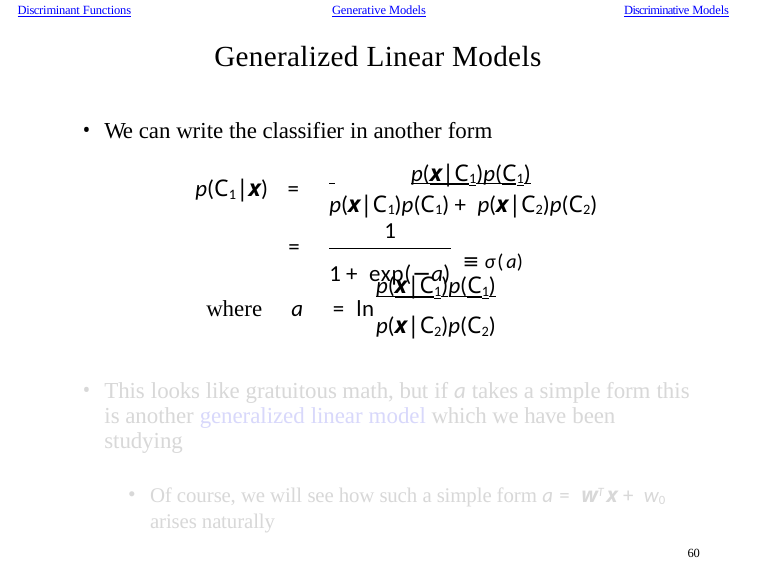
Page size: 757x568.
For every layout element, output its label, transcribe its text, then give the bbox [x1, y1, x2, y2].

text_box p(x|C1)p(C1) + p(x|C2)p(C2) [323, 185, 610, 218]
text_box Generative Models [330, 0, 429, 18]
text_box p(x|C1)p(C1) a = ln [285, 275, 508, 321]
text_box 1 [382, 213, 398, 244]
text_box = [286, 229, 309, 259]
text_box p(C1|x) = [189, 169, 313, 202]
text_box This looks like gratuitous math, but if a takes a simple form this is another generalized linear model which we have been studying Of course, we will see how such a simple form a = wT x + w0 arises naturally [76, 373, 704, 533]
text_box Generalized Linear Models We can write the classifier in another form [80, 34, 544, 144]
text_box p(x|C1)p(C1) [323, 154, 610, 185]
slide_number 60 [678, 544, 704, 564]
text_box Discriminant Functions [15, 0, 138, 18]
text_box 1 + exp(−a) ≡ σ(a) [323, 244, 533, 288]
text_box Discriminative Models [622, 0, 741, 18]
text_box p(x|C2)p(C2) [369, 306, 506, 340]
text_box where [204, 291, 265, 321]
